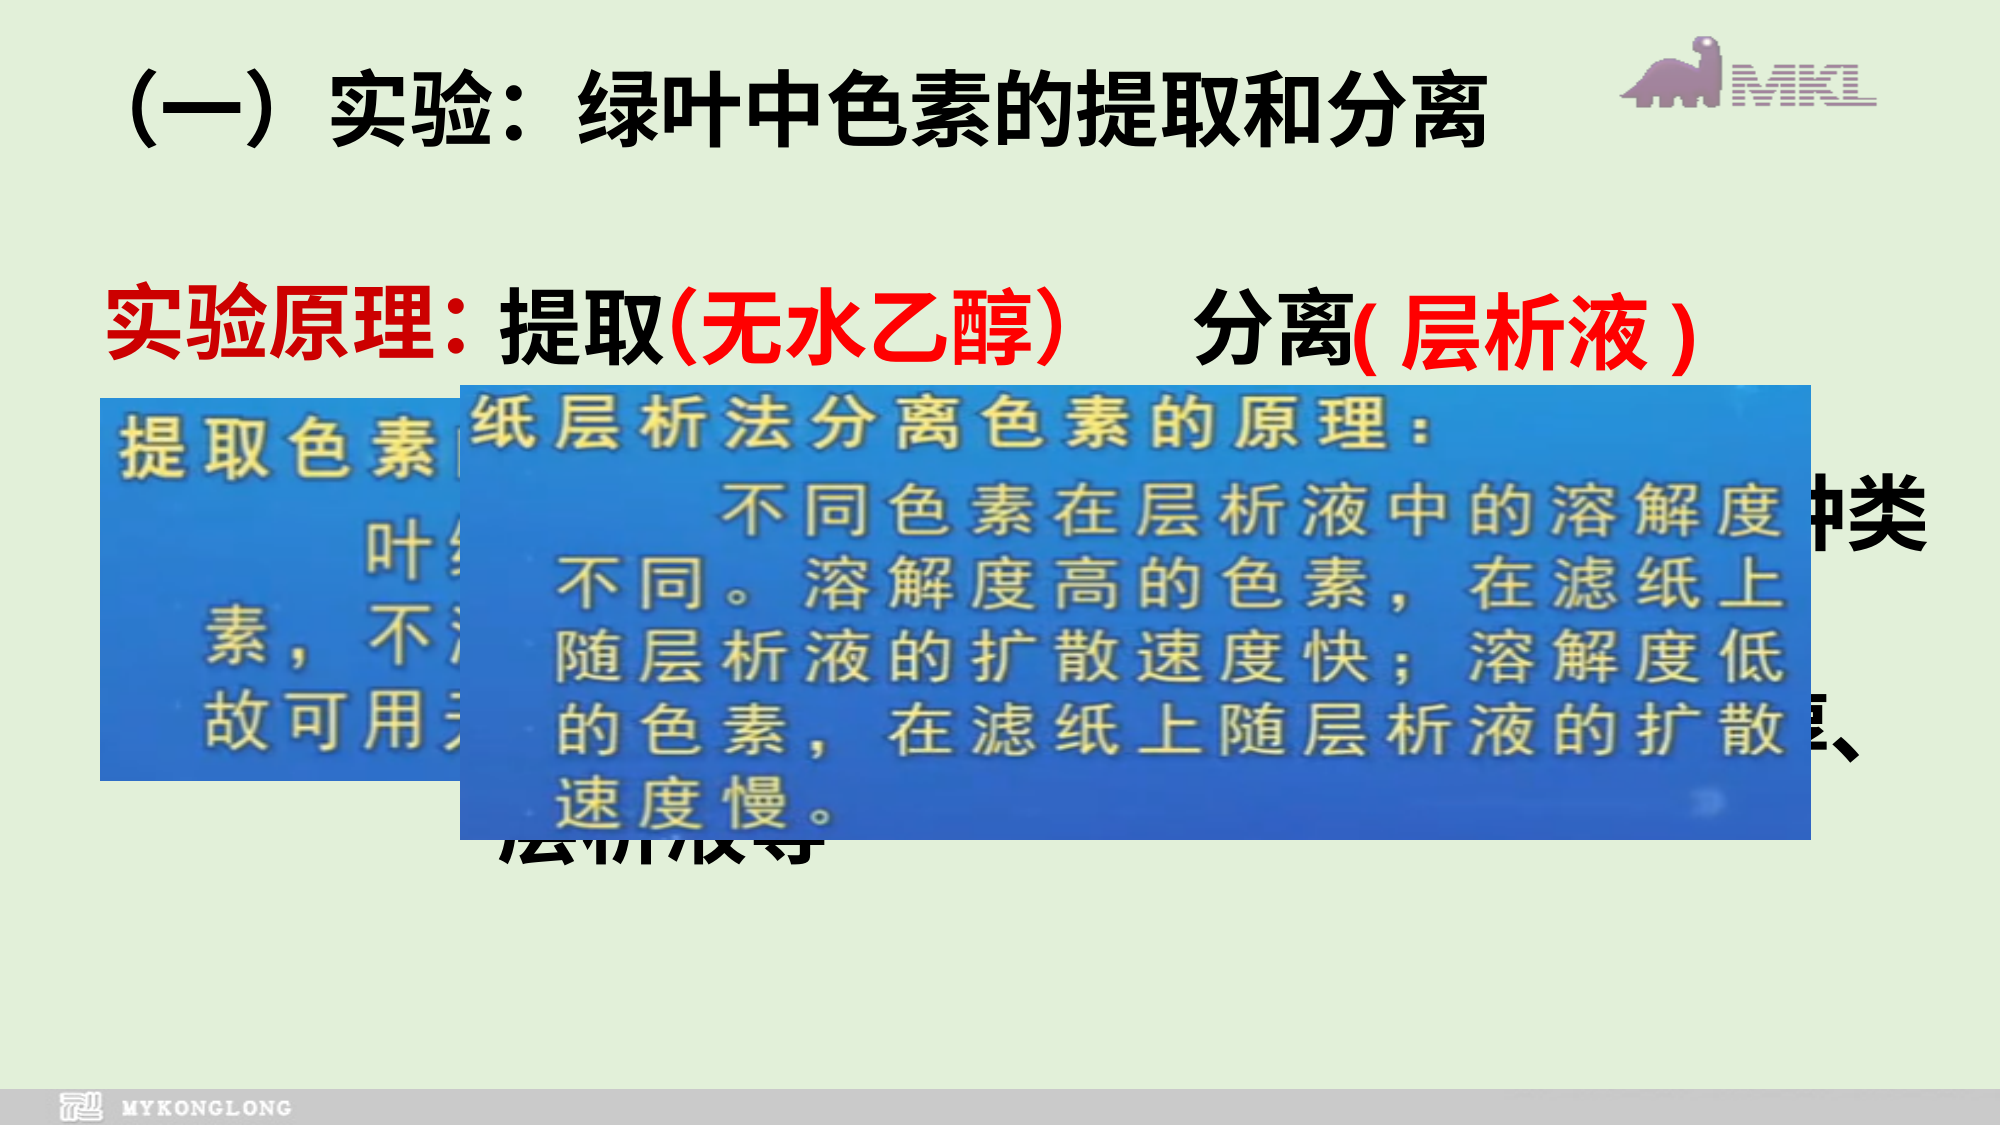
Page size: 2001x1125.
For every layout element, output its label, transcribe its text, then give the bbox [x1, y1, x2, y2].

text_box 分离 [1176, 267, 1373, 383]
text_box (层析液) [1337, 272, 1713, 385]
text_box 一、光反应 [1616, 24, 1898, 122]
text_box 提取 [484, 267, 681, 383]
text_box 实验原理： 目的要求： 材料用具： [87, 262, 1963, 878]
text_box 绿叶中色素的提取和分离及色素的种类 [1811, 453, 2000, 569]
text_box 新鲜的绿叶、定性滤纸等、无水乙醇、 层析液等 [483, 666, 2000, 881]
text_box （无水乙醇） [681, 267, 1133, 383]
picture [99, 385, 1811, 840]
text_box （一）实验：绿叶中色素的提取和分离 [62, 50, 1525, 165]
